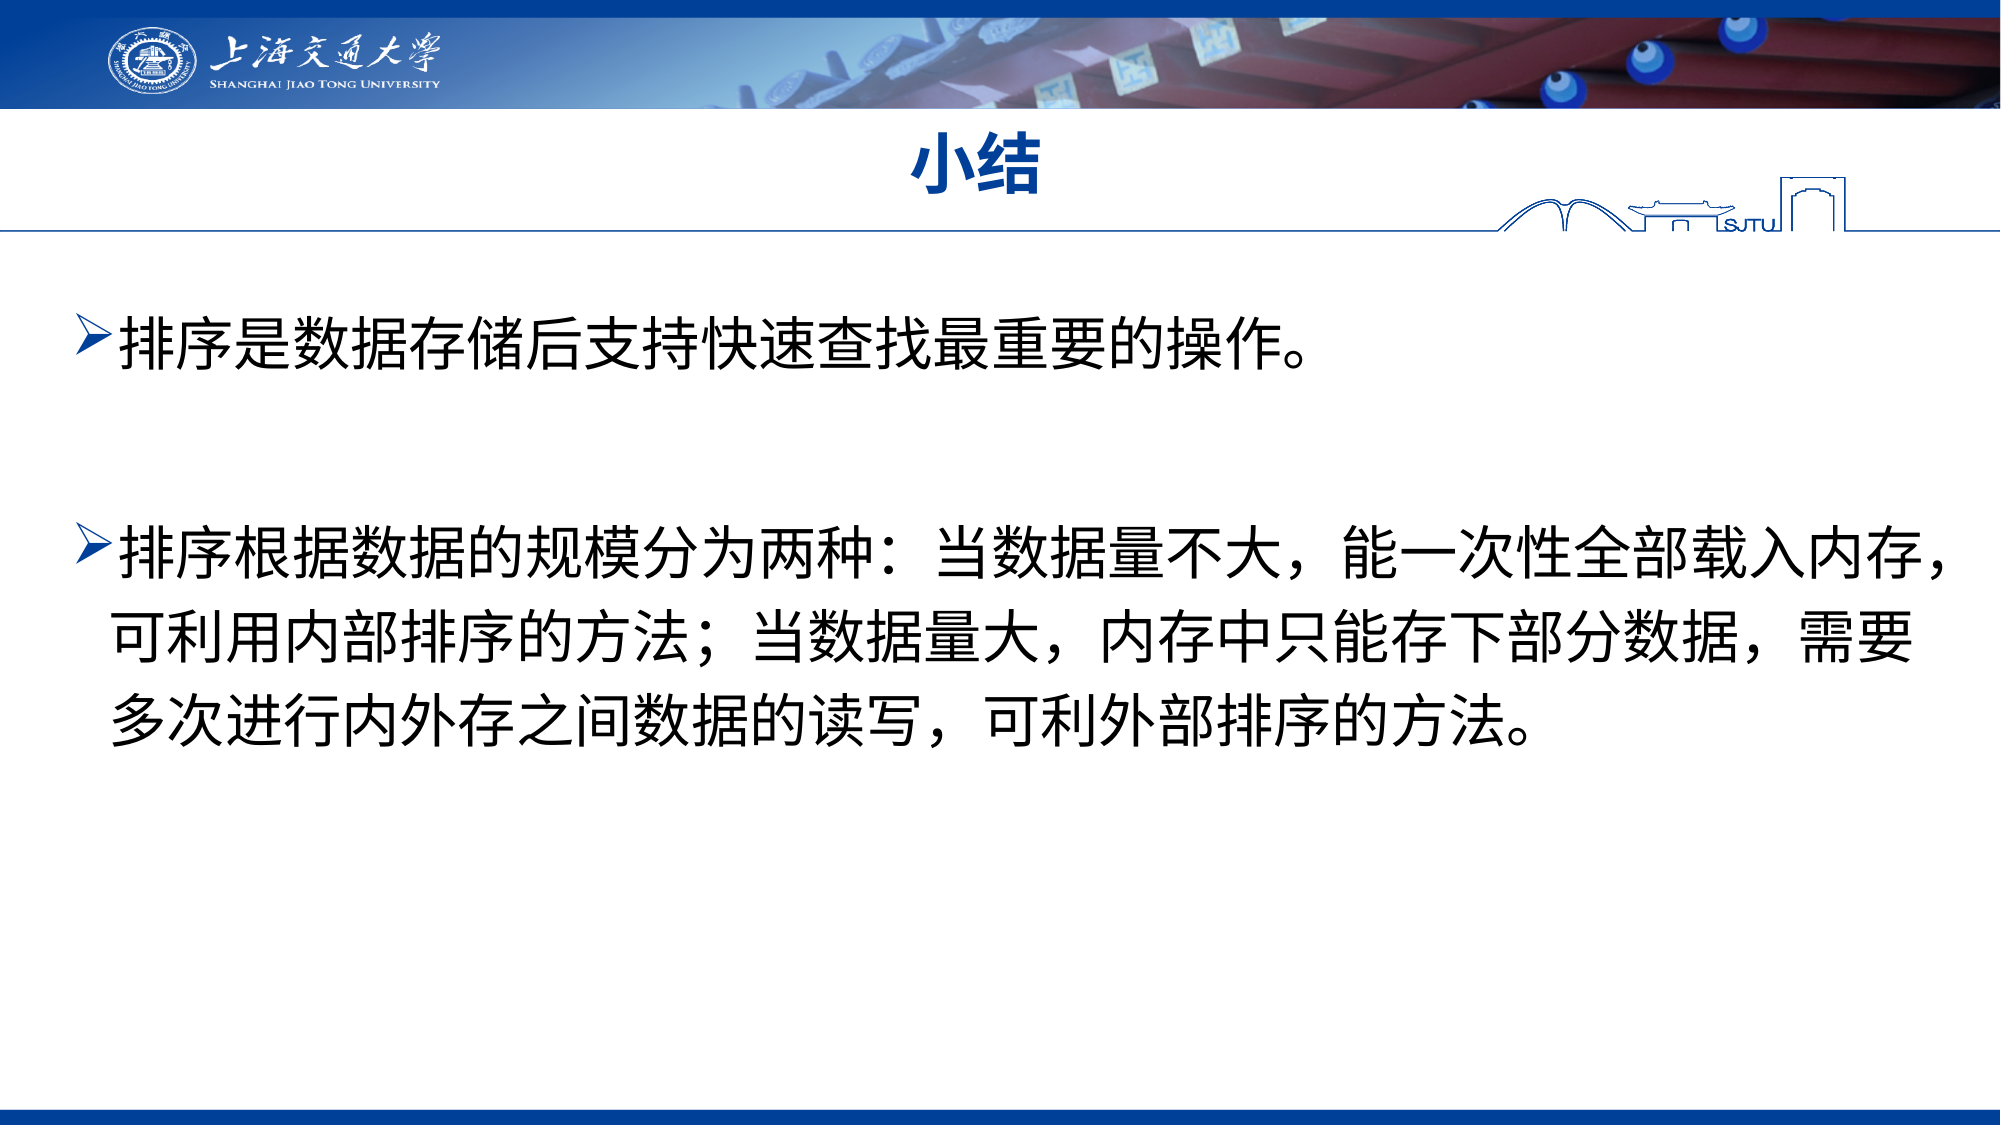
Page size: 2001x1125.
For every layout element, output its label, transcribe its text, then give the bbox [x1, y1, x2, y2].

list 排序是数据存储后支持快速查找最重要的操作。 排序根据数据的规模分为两种：当数据量不大，能一次性全部载入内存，可利用内部排序的方法；当数据量大，内存中只能存下部分数据，需要多次进行内外存之间数据的读写，可利外部排序的方法。 [56, 285, 1951, 1041]
title 小结 [895, 119, 1111, 214]
picture [0, 0, 2001, 109]
